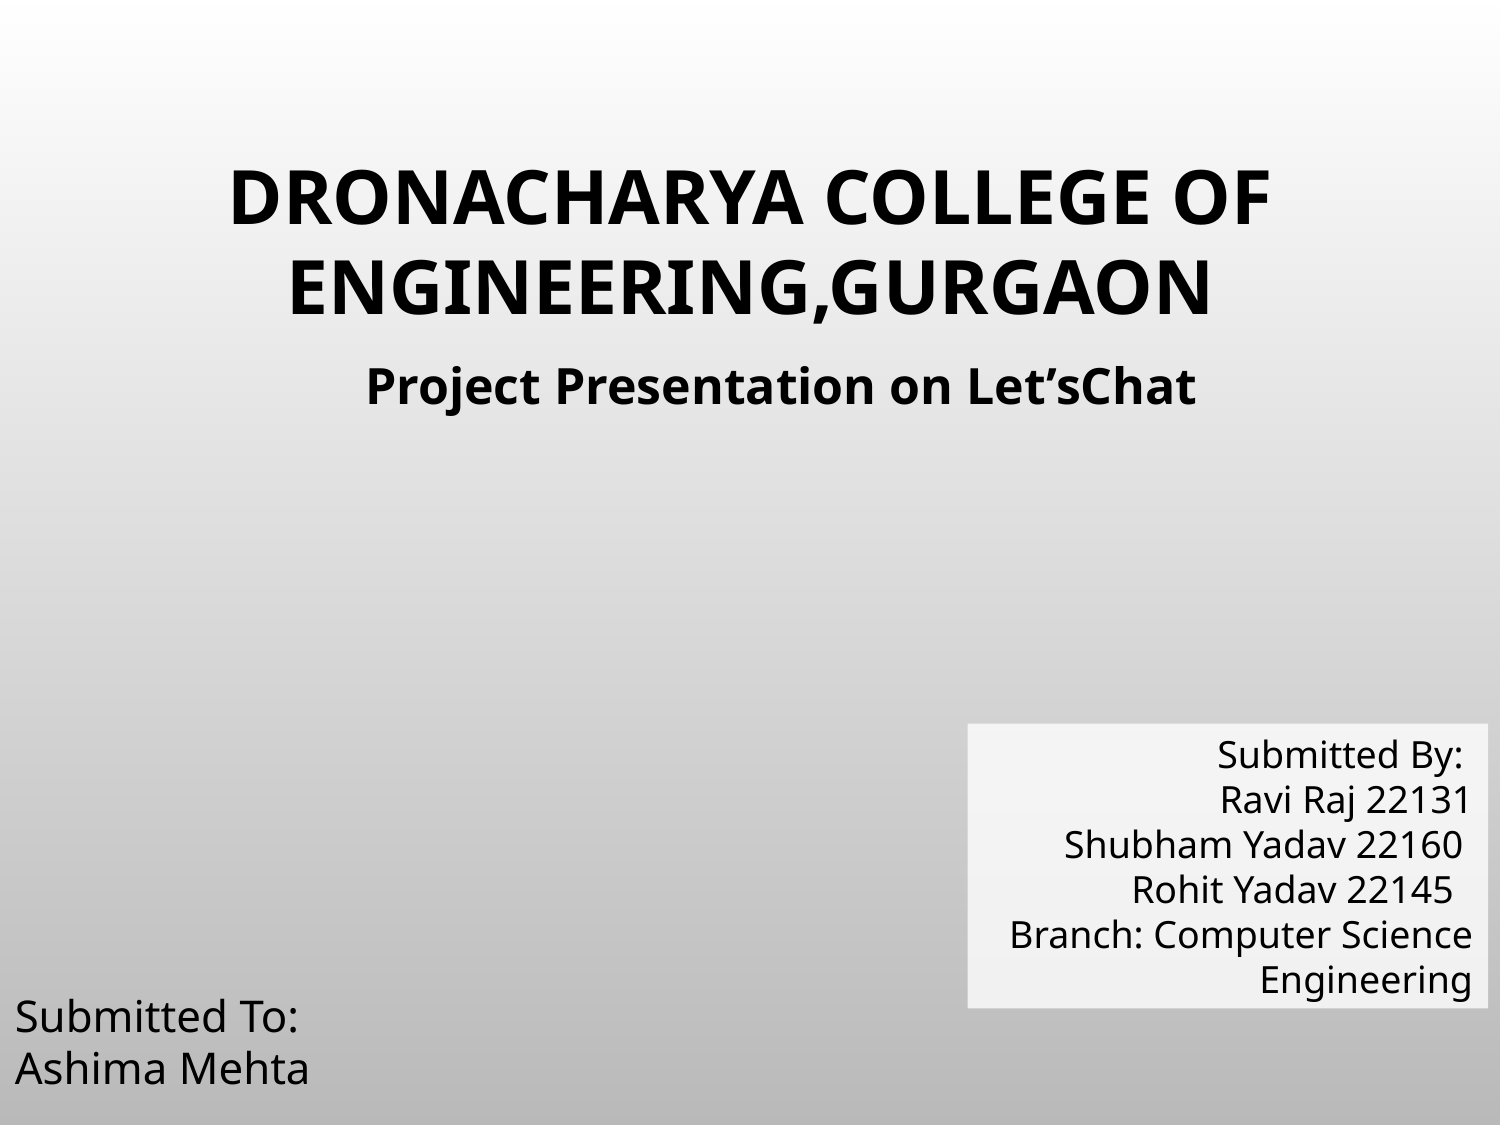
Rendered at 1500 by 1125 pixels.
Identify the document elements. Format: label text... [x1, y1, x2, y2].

text_box Submitted To: Ashima Mehta [0, 981, 369, 1101]
text_box DRONACHARYA COLLEGE OF ENGINEERING,GURGAON [0, 142, 1500, 337]
text_box Project Presentation on Let’sChat [293, 347, 1269, 422]
text_box Submitted By: Ravi Raj 22131 Shubham Yadav 22160 Rohit Yadav 22145 Branch: Computer Science Engineering [967, 723, 1489, 1009]
